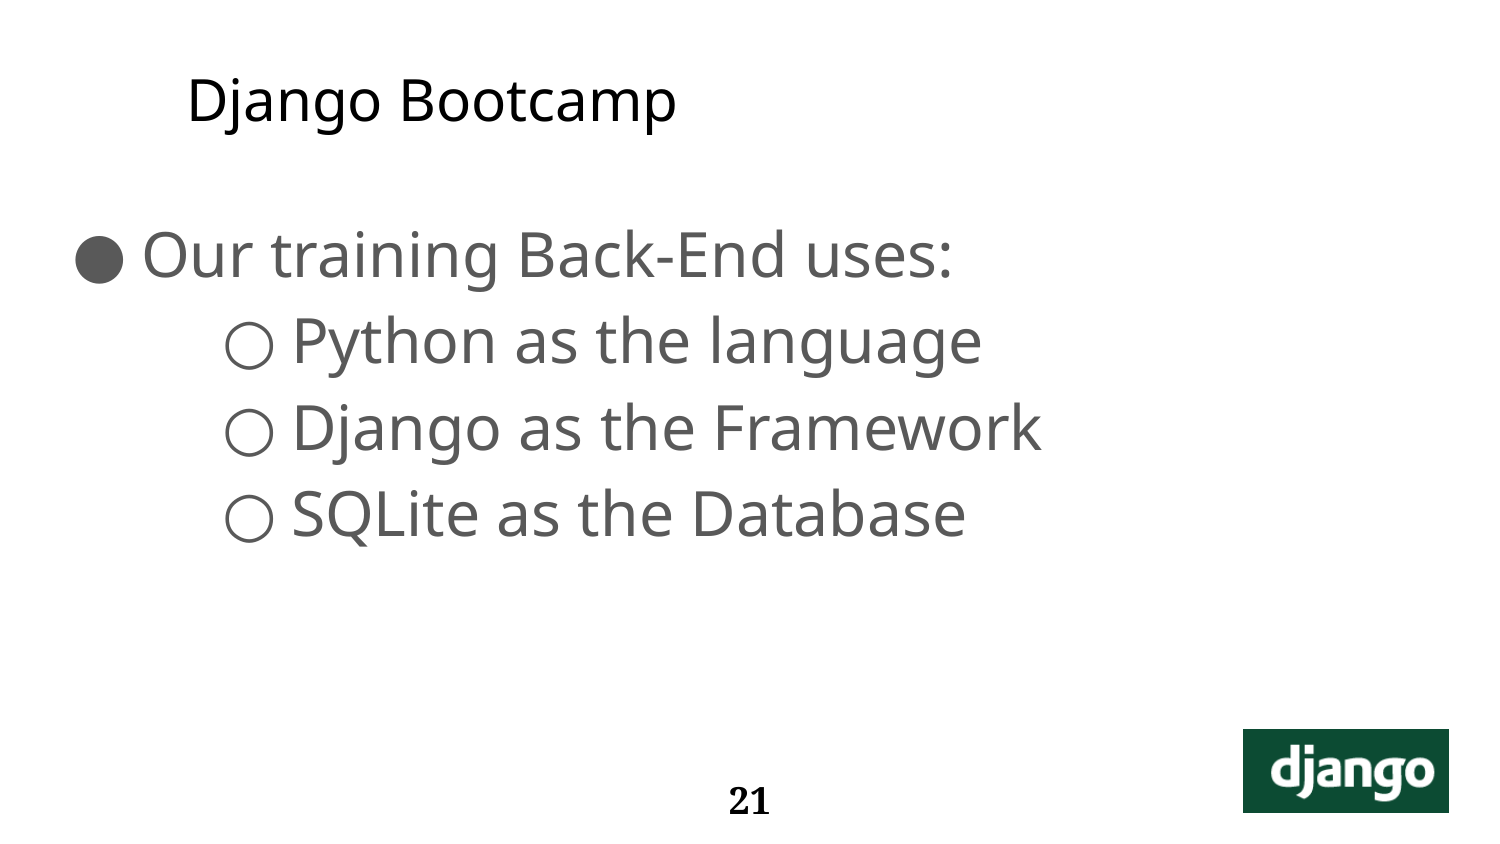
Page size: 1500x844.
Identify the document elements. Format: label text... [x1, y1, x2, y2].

list Our training Back-End uses: Python as the language Django as the Framework SQLite as the Database [51, 189, 1449, 750]
picture [1243, 729, 1450, 814]
title Django Bootcamp [171, 48, 1449, 143]
text_box 21 [575, 756, 925, 835]
